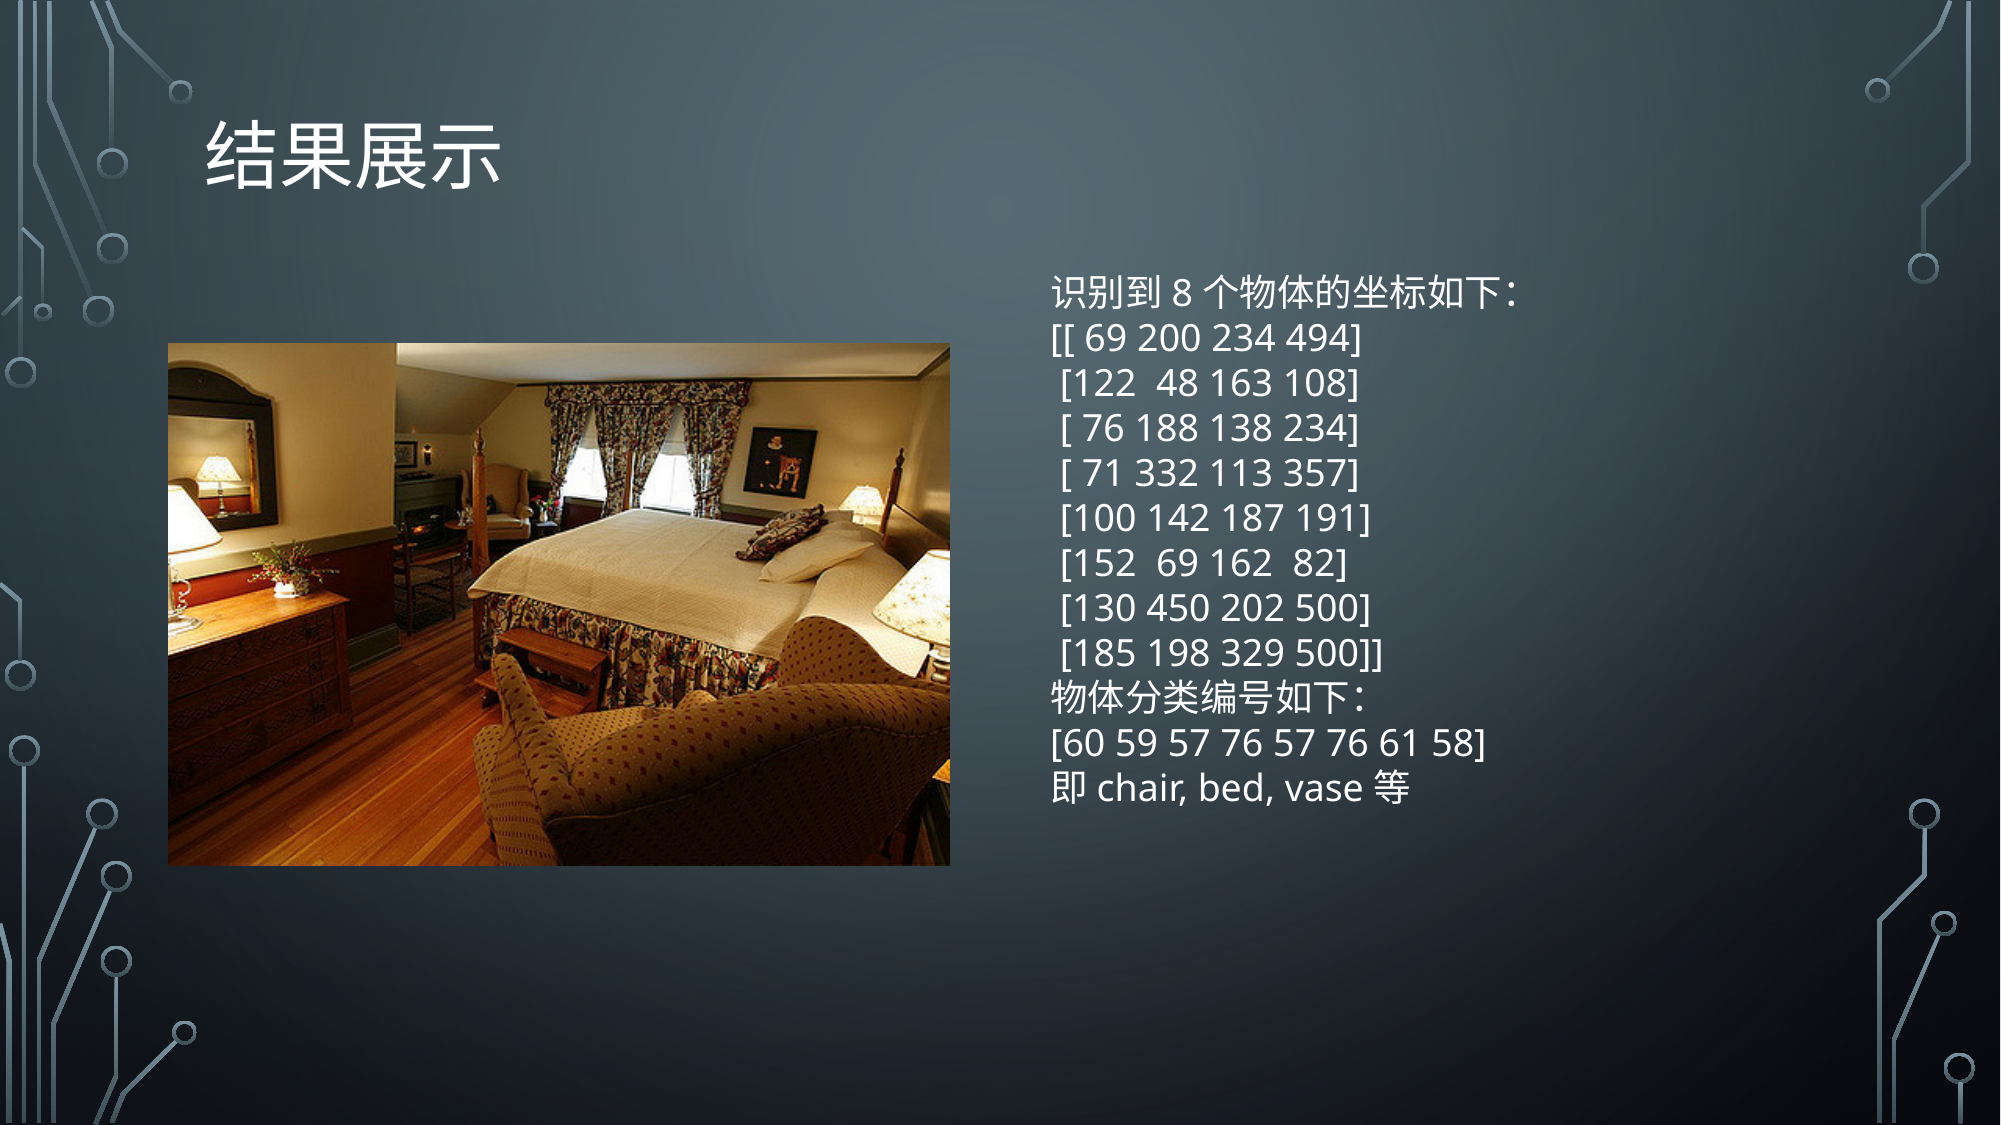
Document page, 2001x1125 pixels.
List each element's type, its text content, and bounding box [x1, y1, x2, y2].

title 结果展示 [189, 37, 1815, 281]
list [167, 343, 950, 867]
text_box [968, 299, 1860, 1028]
text_box 识别到8个物体的坐标如下： [[ 69 200 234 494] [122 48 163 108] [ 76 188 138 234] [ 71 332 113 357] [100 142 187 191] [152 69 162 82] [130 450 202 500] [185 198 329 500]] 物体分类编号如下： [60 59 57 76 57 76 61 58] 即chair, bed, vase等 [1035, 261, 1836, 817]
